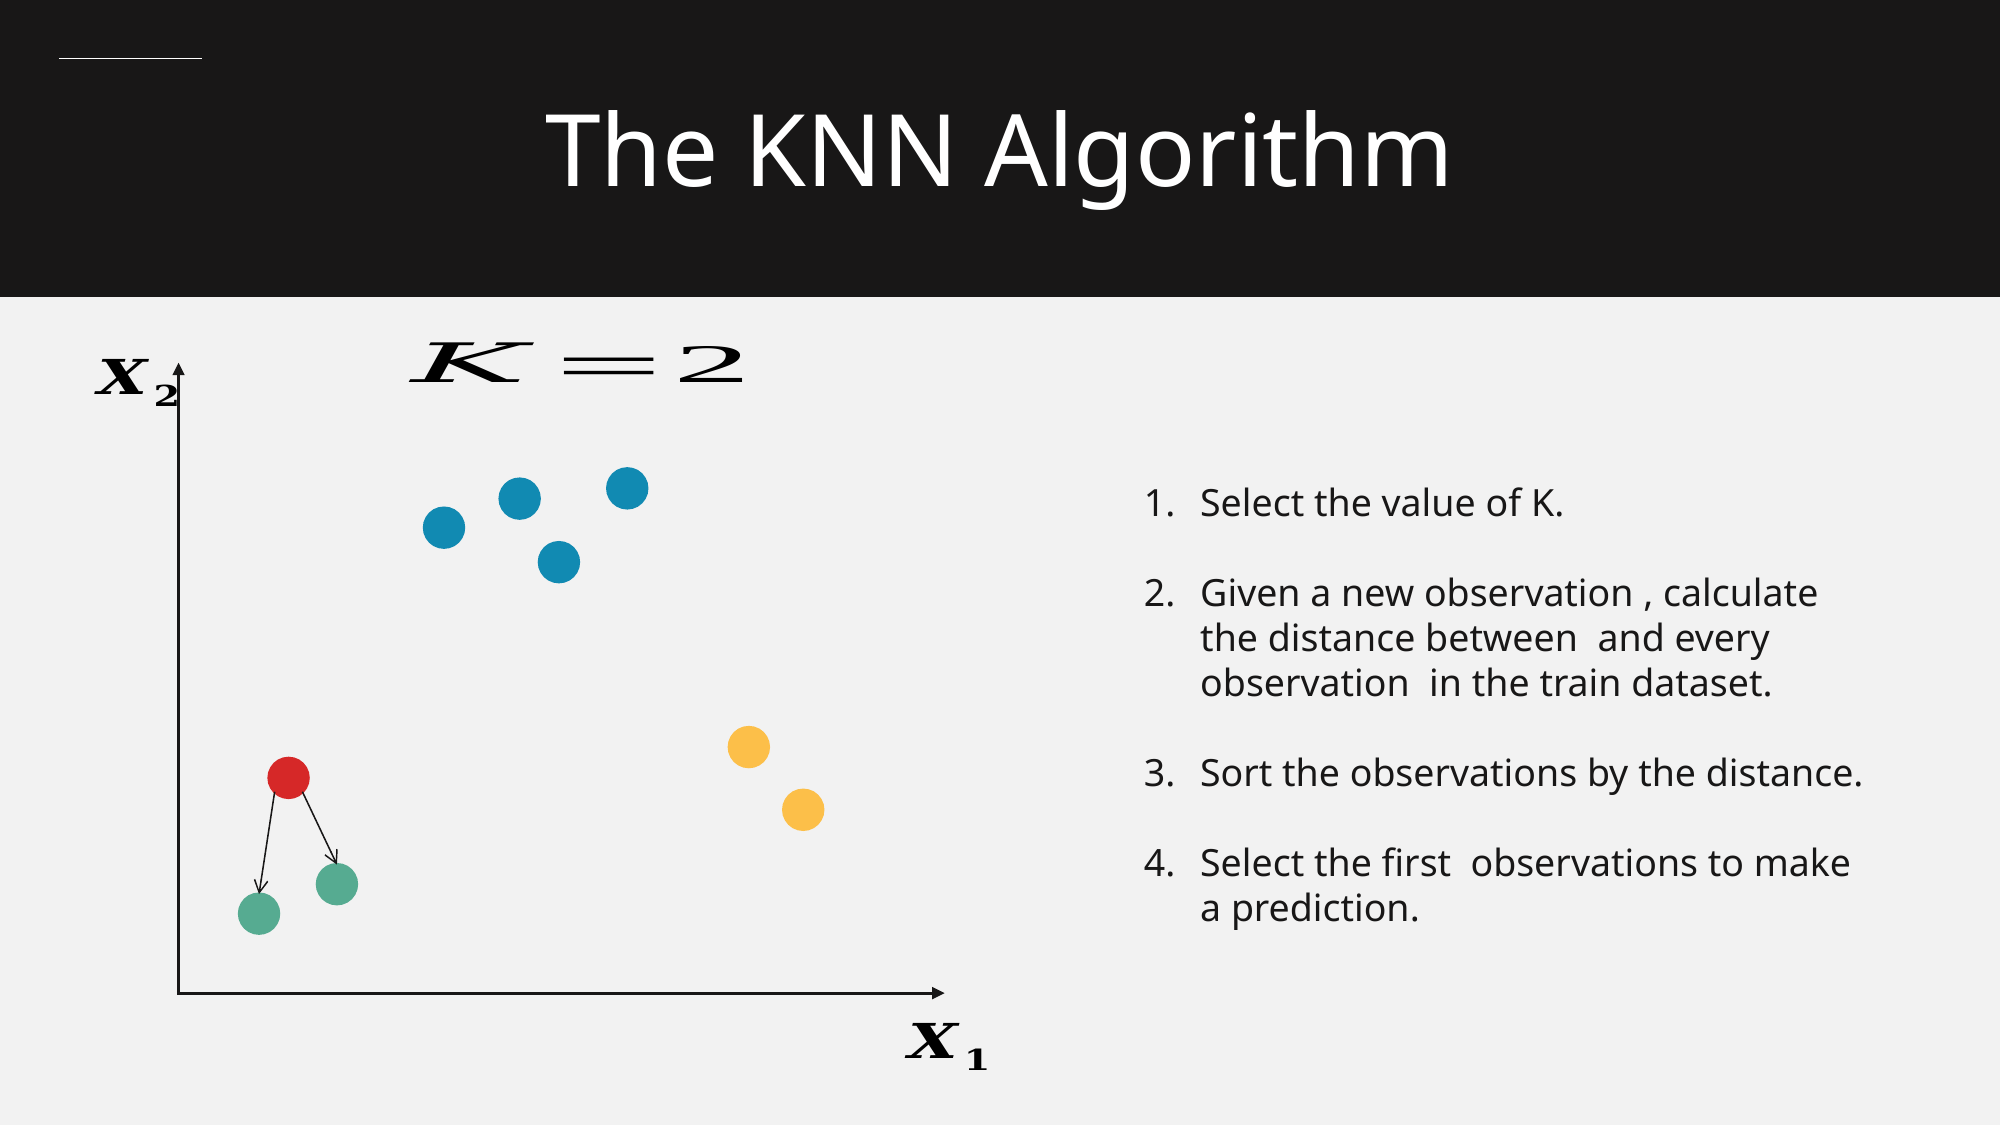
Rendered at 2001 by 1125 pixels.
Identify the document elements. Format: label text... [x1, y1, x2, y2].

text_box The KNN Algorithm [344, 79, 1655, 215]
text_box [237, 892, 281, 935]
text_box [315, 863, 359, 906]
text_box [258, 791, 275, 895]
text_box [782, 788, 825, 832]
text_box [498, 477, 541, 520]
text_box [267, 756, 310, 800]
text_box [422, 506, 466, 549]
text_box [0, 0, 2000, 297]
text_box [537, 540, 581, 584]
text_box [302, 791, 337, 865]
text_box [727, 725, 771, 769]
text_box [606, 467, 649, 510]
